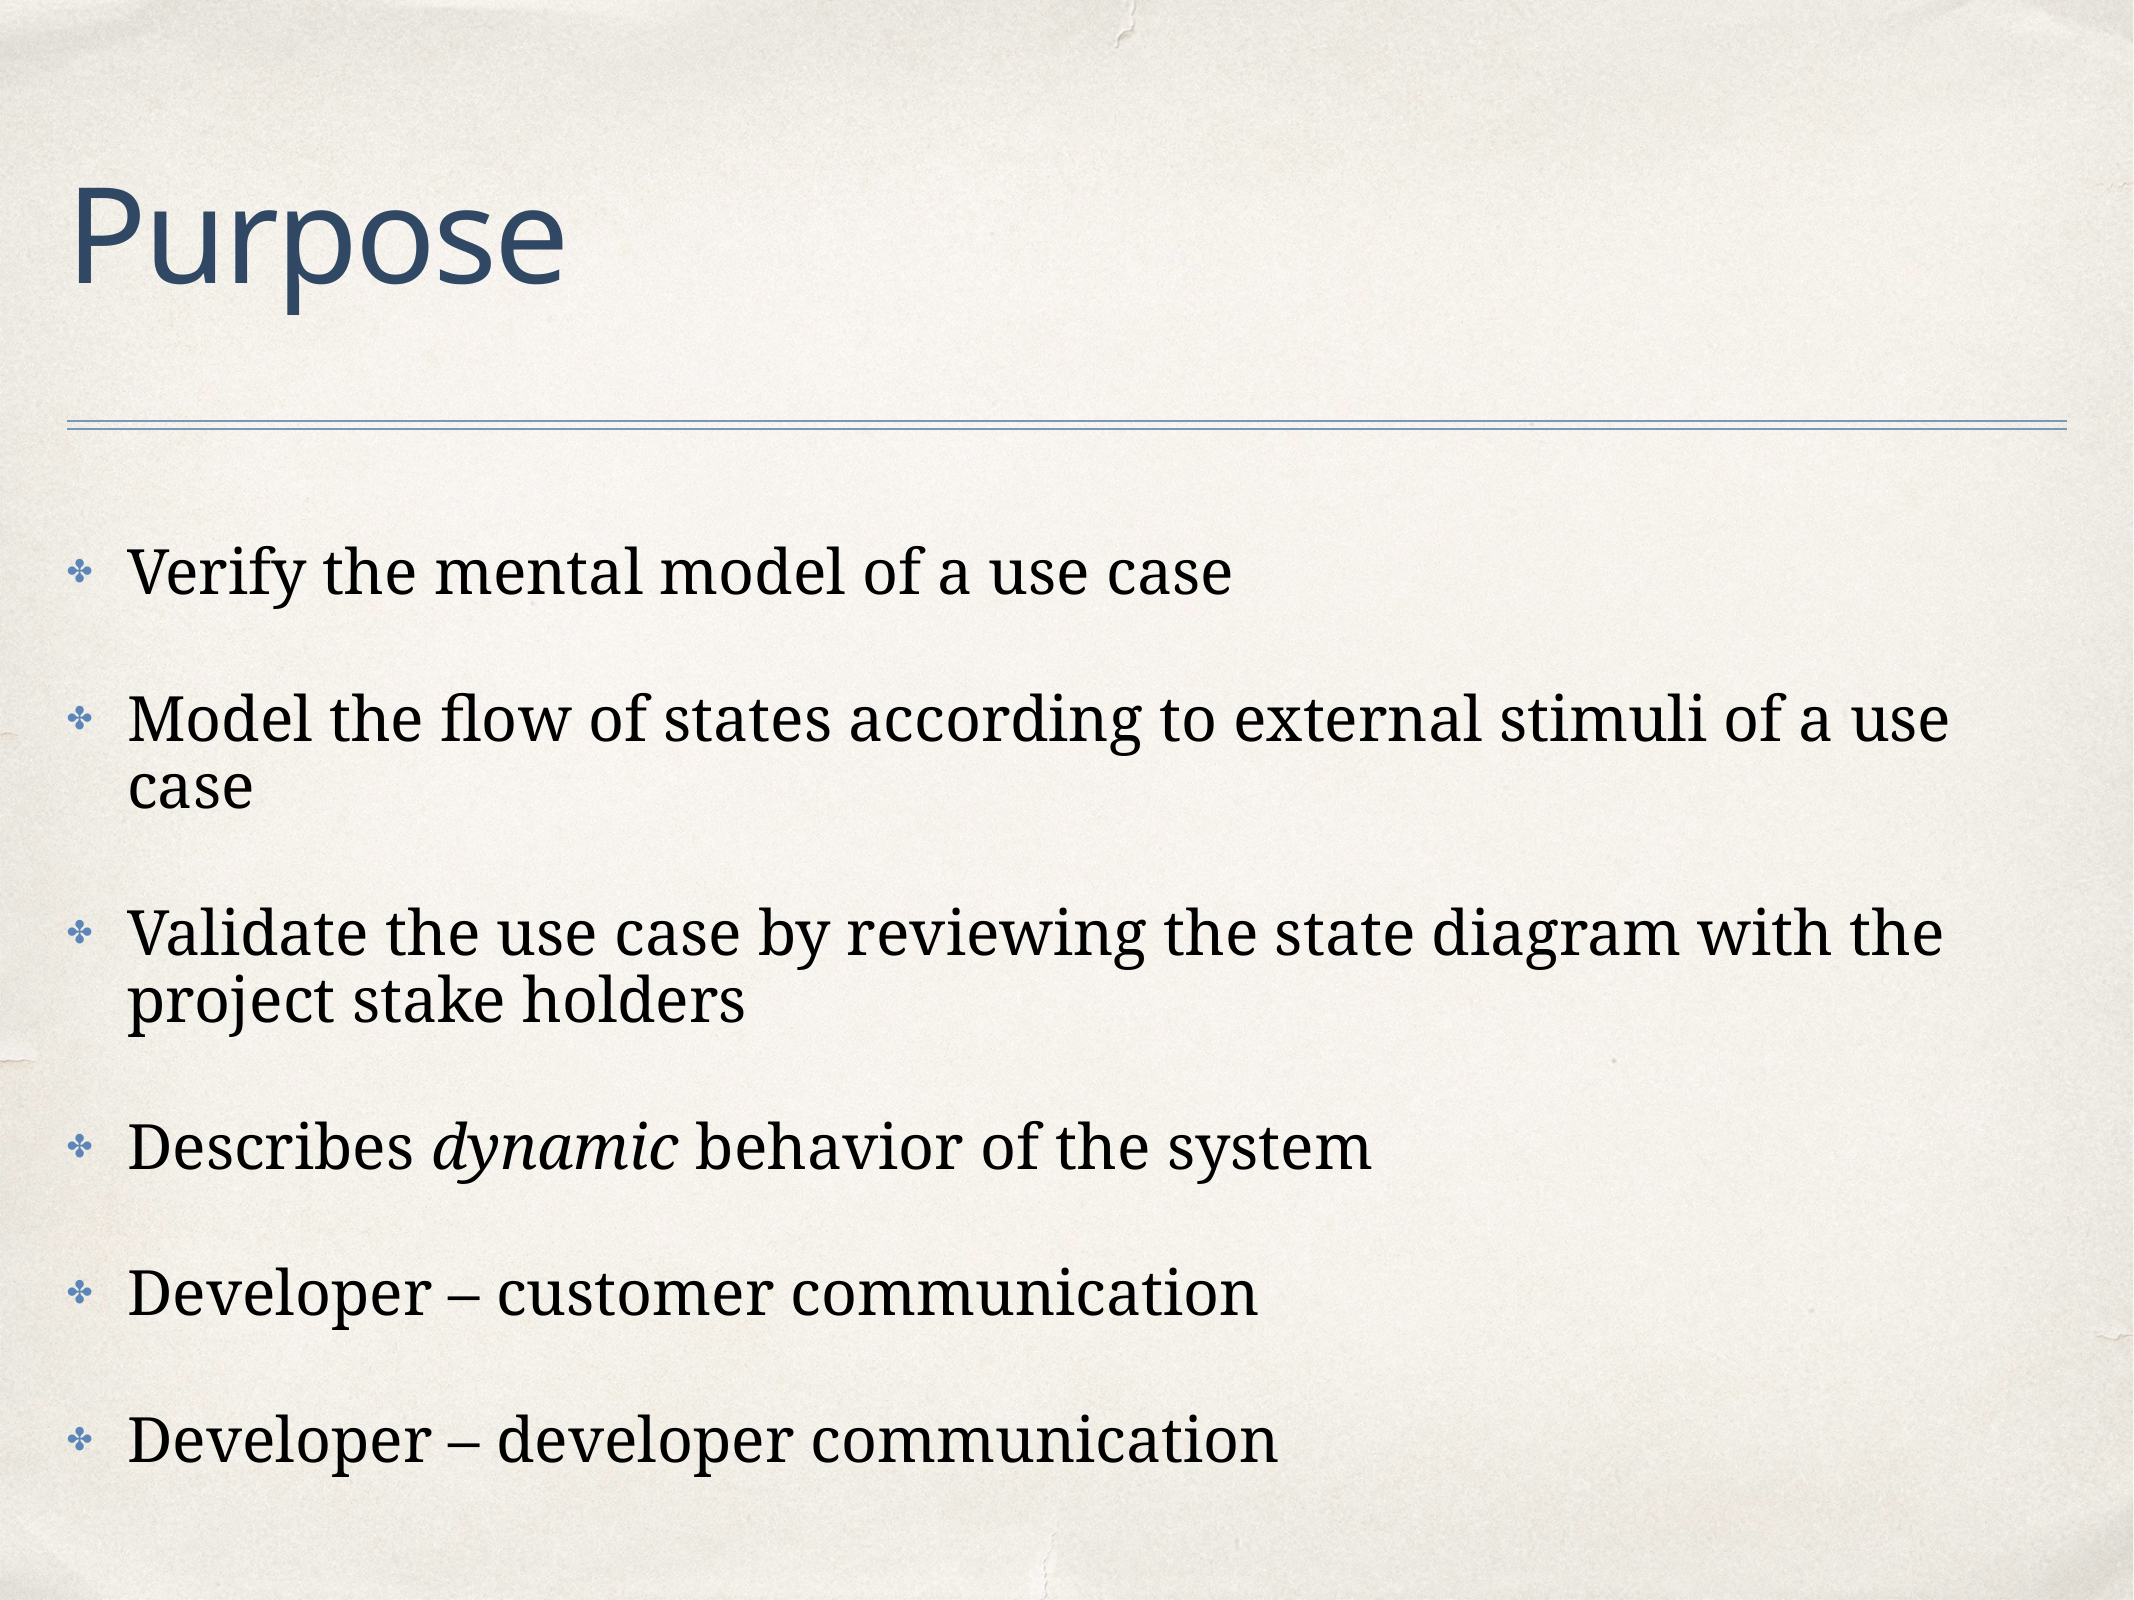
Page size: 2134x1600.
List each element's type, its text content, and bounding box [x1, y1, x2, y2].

list Verify the mental model of a use case Model the flow of states according to external stimuli of a use case Validate the use case by reviewing the state diagram with the project stake holders Describes dynamic behavior of the system Developer – customer communication Developer – developer communication [57, 489, 2076, 1528]
title Purpose [57, 72, 2076, 409]
picture [0, 0, 2134, 1600]
